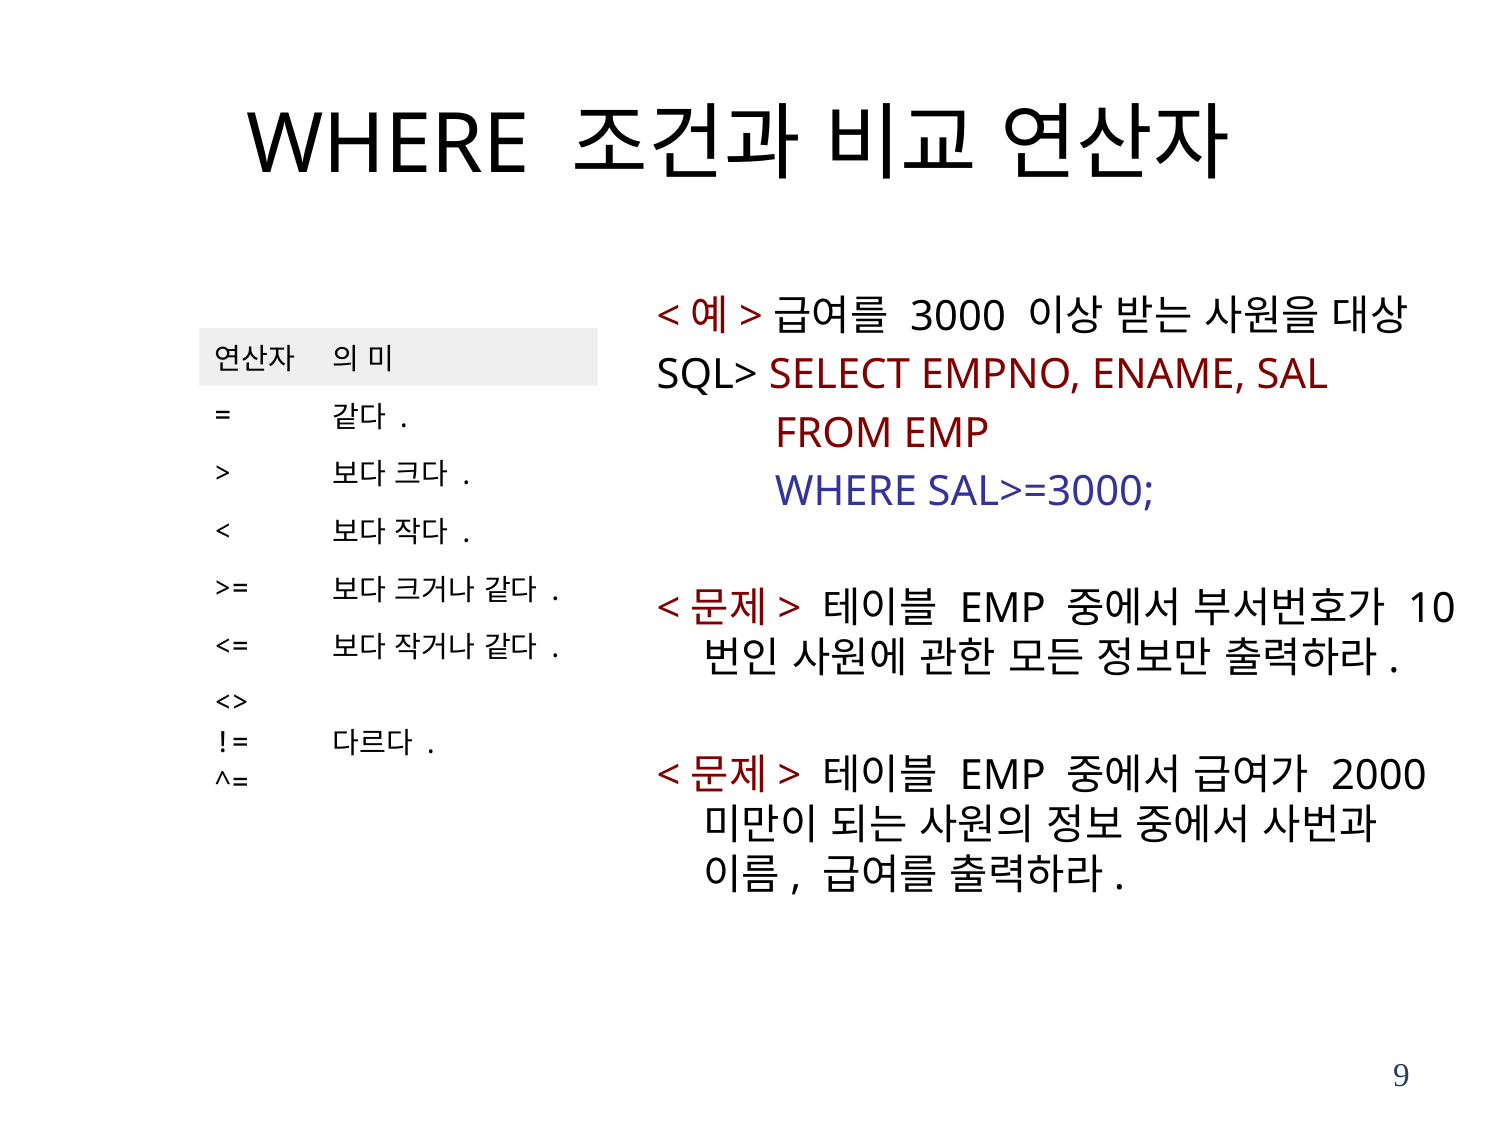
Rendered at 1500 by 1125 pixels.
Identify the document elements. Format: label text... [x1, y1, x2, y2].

table_cell >= [199, 558, 318, 616]
table_cell 보다 작다. [318, 501, 598, 558]
table_cell = [199, 386, 318, 443]
table_cell 보다 크거나 같다. [318, 558, 598, 616]
table_header 의 미 [318, 328, 598, 386]
table_cell < [199, 501, 318, 558]
table_cell > [199, 443, 318, 501]
table_header 연산자 [199, 328, 318, 386]
table_cell <> != ^= [199, 674, 318, 809]
table_cell 같다. [318, 386, 598, 443]
title WHERE 조건과 비교 연산자 [75, 45, 1425, 233]
table_cell 보다 크다. [318, 443, 598, 501]
slide_number 9 [1074, 1042, 1425, 1103]
table_cell 보다 작거나 같다. [318, 616, 598, 674]
list <예>급여를 3000 이상 받는 사원을 대상 SQL> SELECT EMPNO, ENAME, SAL FROM EMP WHERE SAL>=3000; <문제> 테이블 EMP 중에서 부서번호가 10번인 사원에 관한 모든 정보만 출력하라. <문제> 테이블 EMP 중에서 급여가 2000 미만이 되는 사원의 정보 중에서 사번과 이름, 급여를 출력하라. [621, 281, 1477, 973]
table_cell 다르다. [318, 674, 598, 809]
table_cell <= [199, 616, 318, 674]
